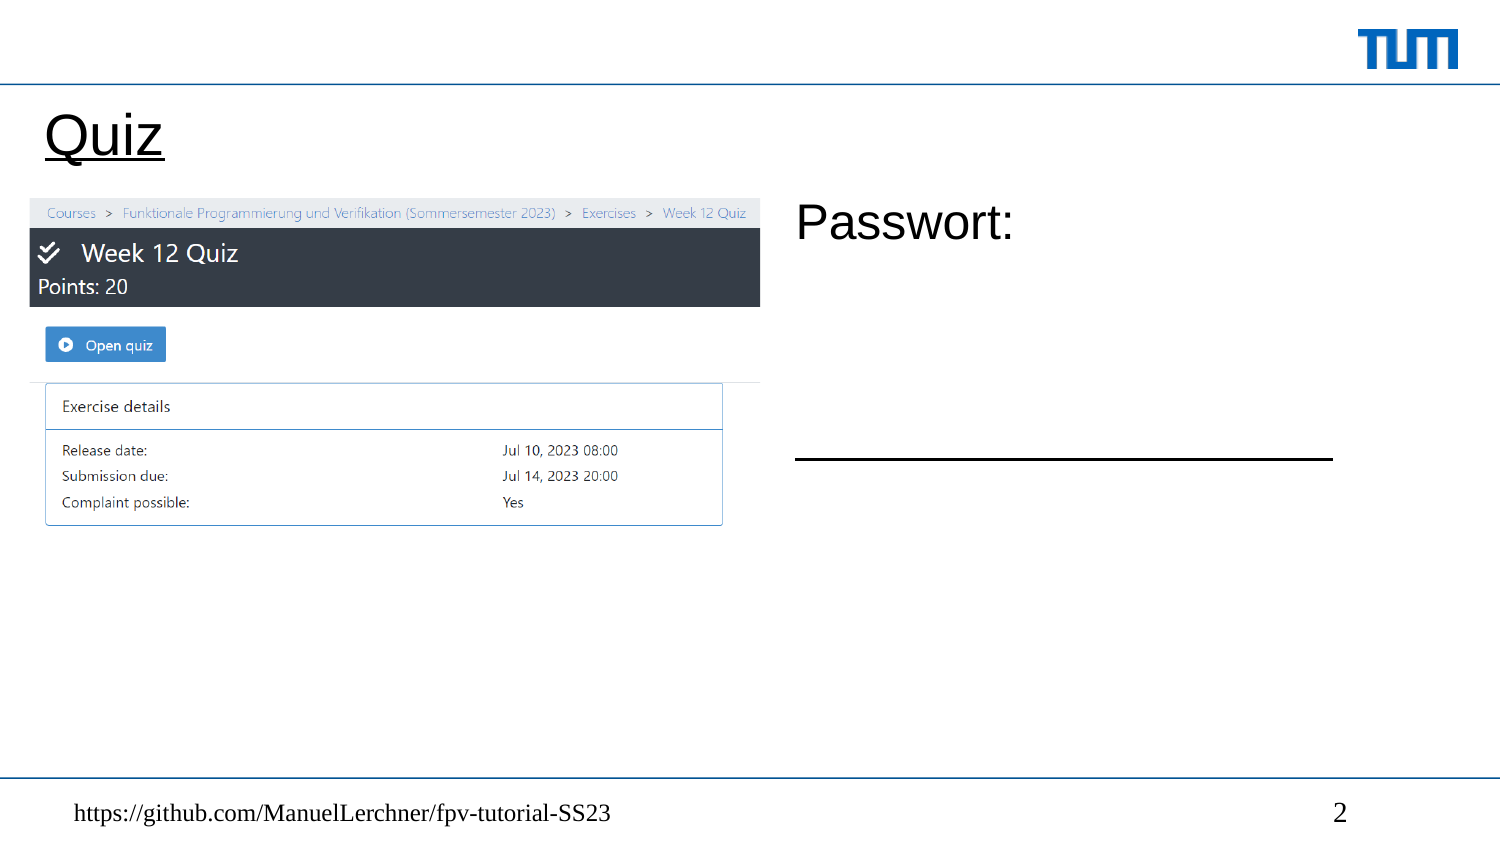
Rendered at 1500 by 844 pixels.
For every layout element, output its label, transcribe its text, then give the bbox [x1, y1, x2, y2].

picture [29, 198, 761, 573]
footer https://github.com/ManuelLerchner/fpv-tutorial-SS23 [58, 777, 827, 844]
text_box Passwort: [780, 182, 1031, 257]
title Quiz [29, 90, 1477, 183]
picture [1358, 29, 1458, 69]
